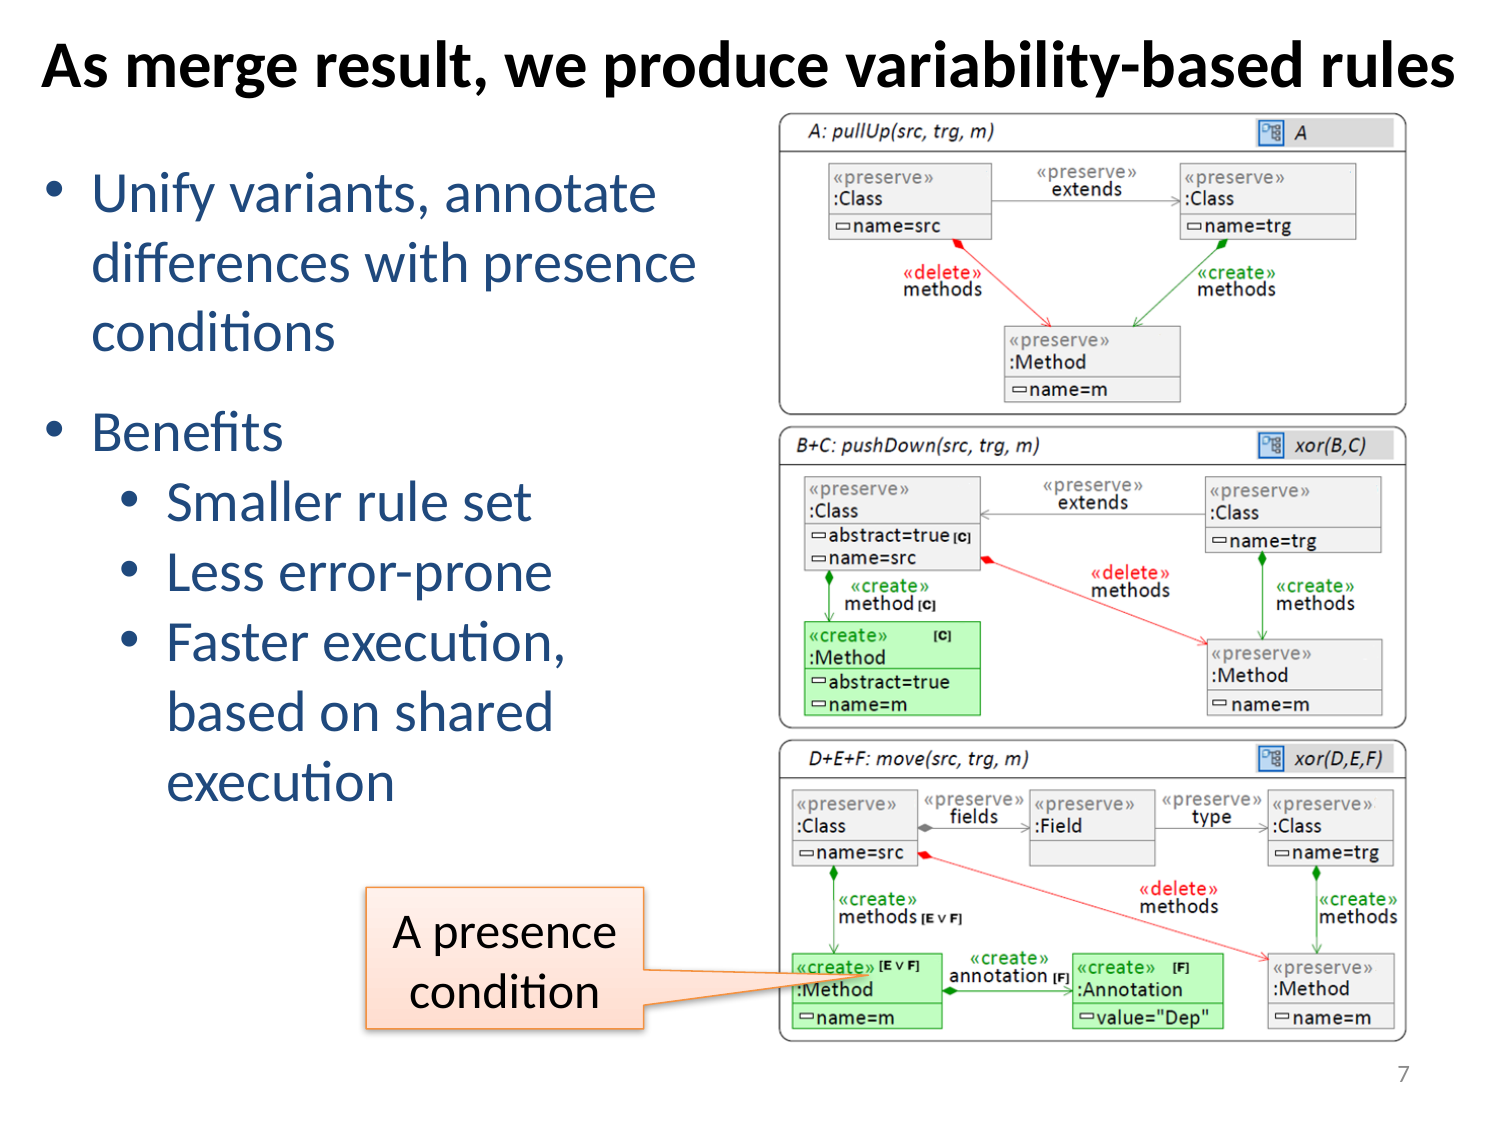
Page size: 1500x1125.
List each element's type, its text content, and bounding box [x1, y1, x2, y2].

text_box As merge result, we produce variability-based rules [0, 7, 1500, 195]
text_box Unify variants, annotate differences with presence conditions Benefits Smaller rule set Less error-prone Faster execution, based on shared execution [29, 146, 744, 1031]
text_box A presence condition [365, 886, 744, 1030]
slide_number 7 [1074, 1057, 1425, 1103]
picture [749, 107, 1428, 1048]
